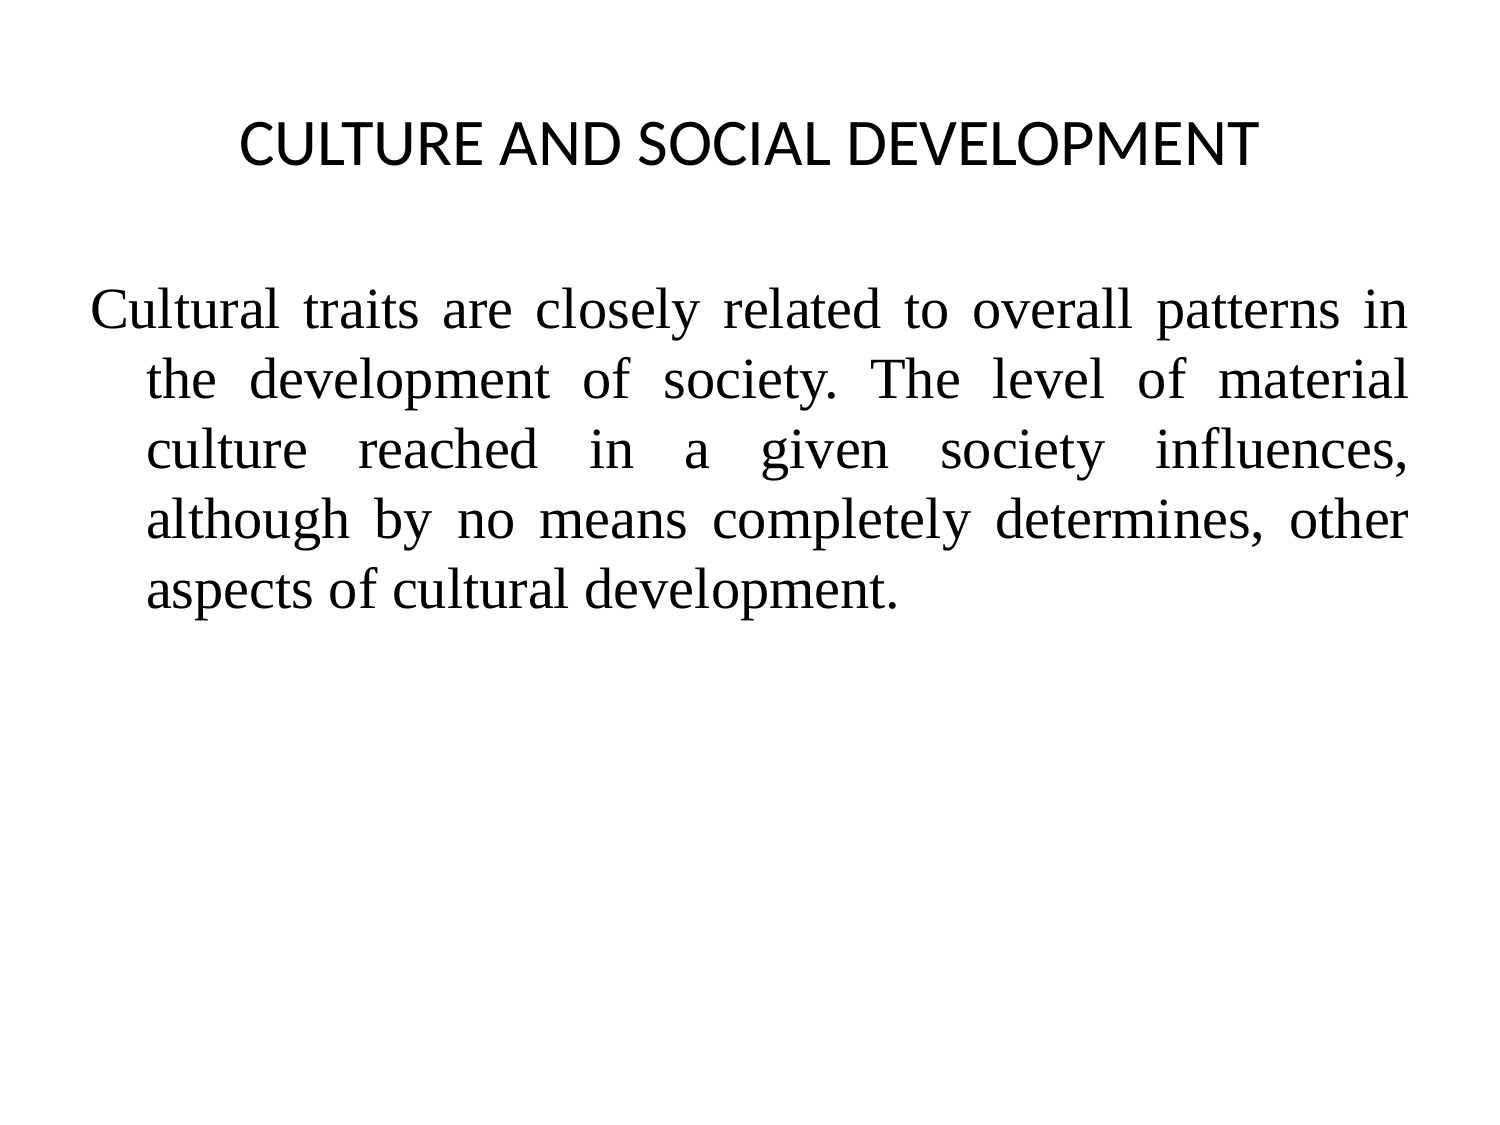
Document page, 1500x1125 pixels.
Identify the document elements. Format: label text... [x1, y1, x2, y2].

list Cultural traits are closely related to overall patterns in the development of society. The level of material culture reached in a given society influences, although by no means completely determines, other aspects of cultural development. [75, 262, 1425, 1005]
title CULTURE AND SOCIAL DEVELOPMENT [75, 45, 1425, 233]
